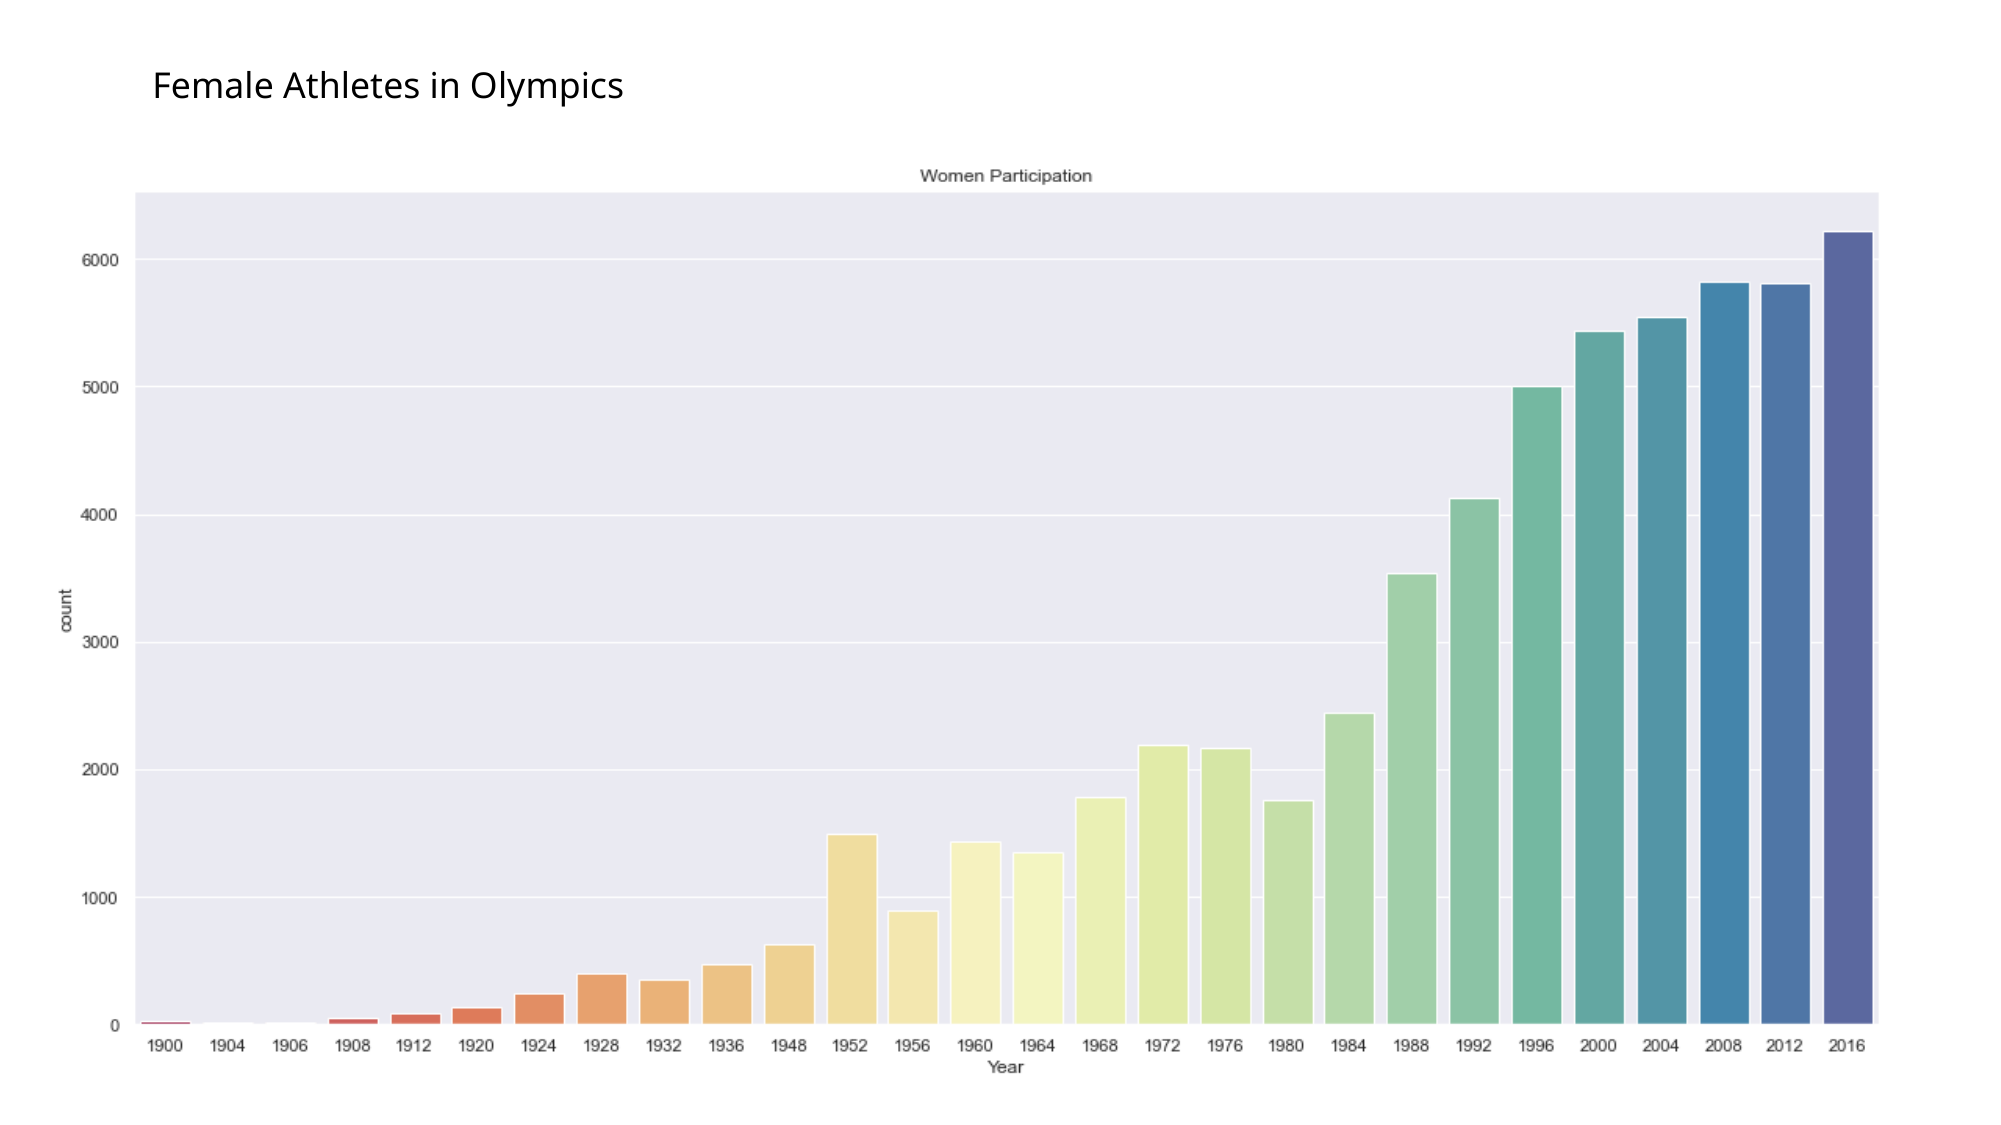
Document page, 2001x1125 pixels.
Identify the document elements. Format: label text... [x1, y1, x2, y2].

title Female Athletes in Olympics [137, 59, 1863, 115]
picture [48, 159, 1890, 1087]
